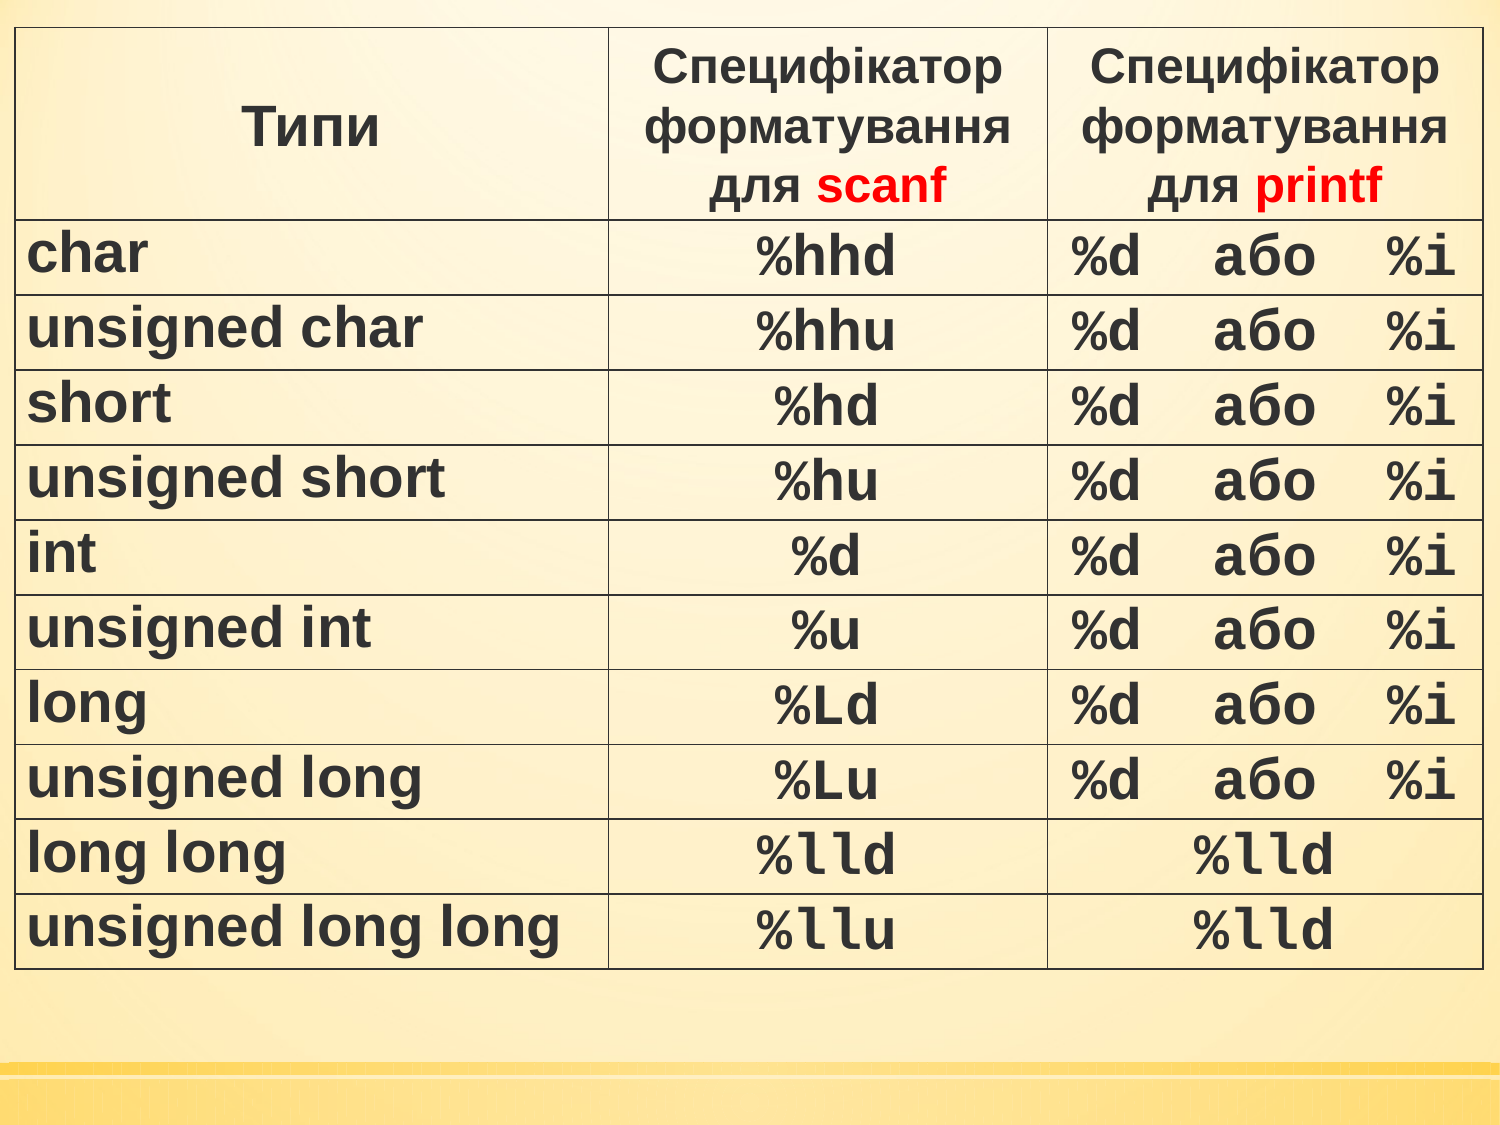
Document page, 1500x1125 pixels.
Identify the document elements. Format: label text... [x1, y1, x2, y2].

table_cell %d або %i [1048, 745, 1482, 818]
table_cell unsigned short [16, 446, 608, 519]
picture [0, 1075, 1500, 1079]
table_cell unsigned long long [16, 895, 608, 968]
table_cell char [16, 221, 608, 294]
table_cell %lld [609, 820, 1047, 893]
table_cell %u [609, 596, 1047, 669]
table_cell %d [609, 521, 1047, 594]
table_cell %Lu [609, 745, 1047, 818]
picture [0, 0, 1500, 1062]
table_cell %hhd [609, 221, 1047, 294]
table_cell %d або %i [1048, 670, 1482, 744]
table_cell unsigned int [16, 596, 608, 669]
table_cell %d або %i [1048, 371, 1482, 444]
table_cell %d або %i [1048, 446, 1482, 519]
table_cell %d або %i [1048, 296, 1482, 369]
table_cell %Ld [609, 670, 1047, 744]
table_cell long [16, 670, 608, 744]
table_header Специфікатор форматування для scanf [609, 28, 1047, 219]
table_header Типи [16, 28, 608, 219]
table_cell %d або %i [1048, 521, 1482, 594]
table_cell long long [16, 820, 608, 893]
table_header Специфікатор форматування для printf [1048, 28, 1482, 219]
table_cell unsigned long [16, 745, 608, 818]
table_cell %d або %i [1048, 596, 1482, 669]
table_cell %lld [1048, 820, 1482, 893]
table_cell %d або %i [1048, 221, 1482, 294]
table_cell %lld [1048, 895, 1482, 968]
table_cell %hd [609, 371, 1047, 444]
table_cell %hu [609, 446, 1047, 519]
table_cell unsigned char [16, 296, 608, 369]
table_cell %hhu [609, 296, 1047, 369]
table_cell int [16, 521, 608, 594]
table_cell short [16, 371, 608, 444]
table_cell %llu [609, 895, 1047, 968]
